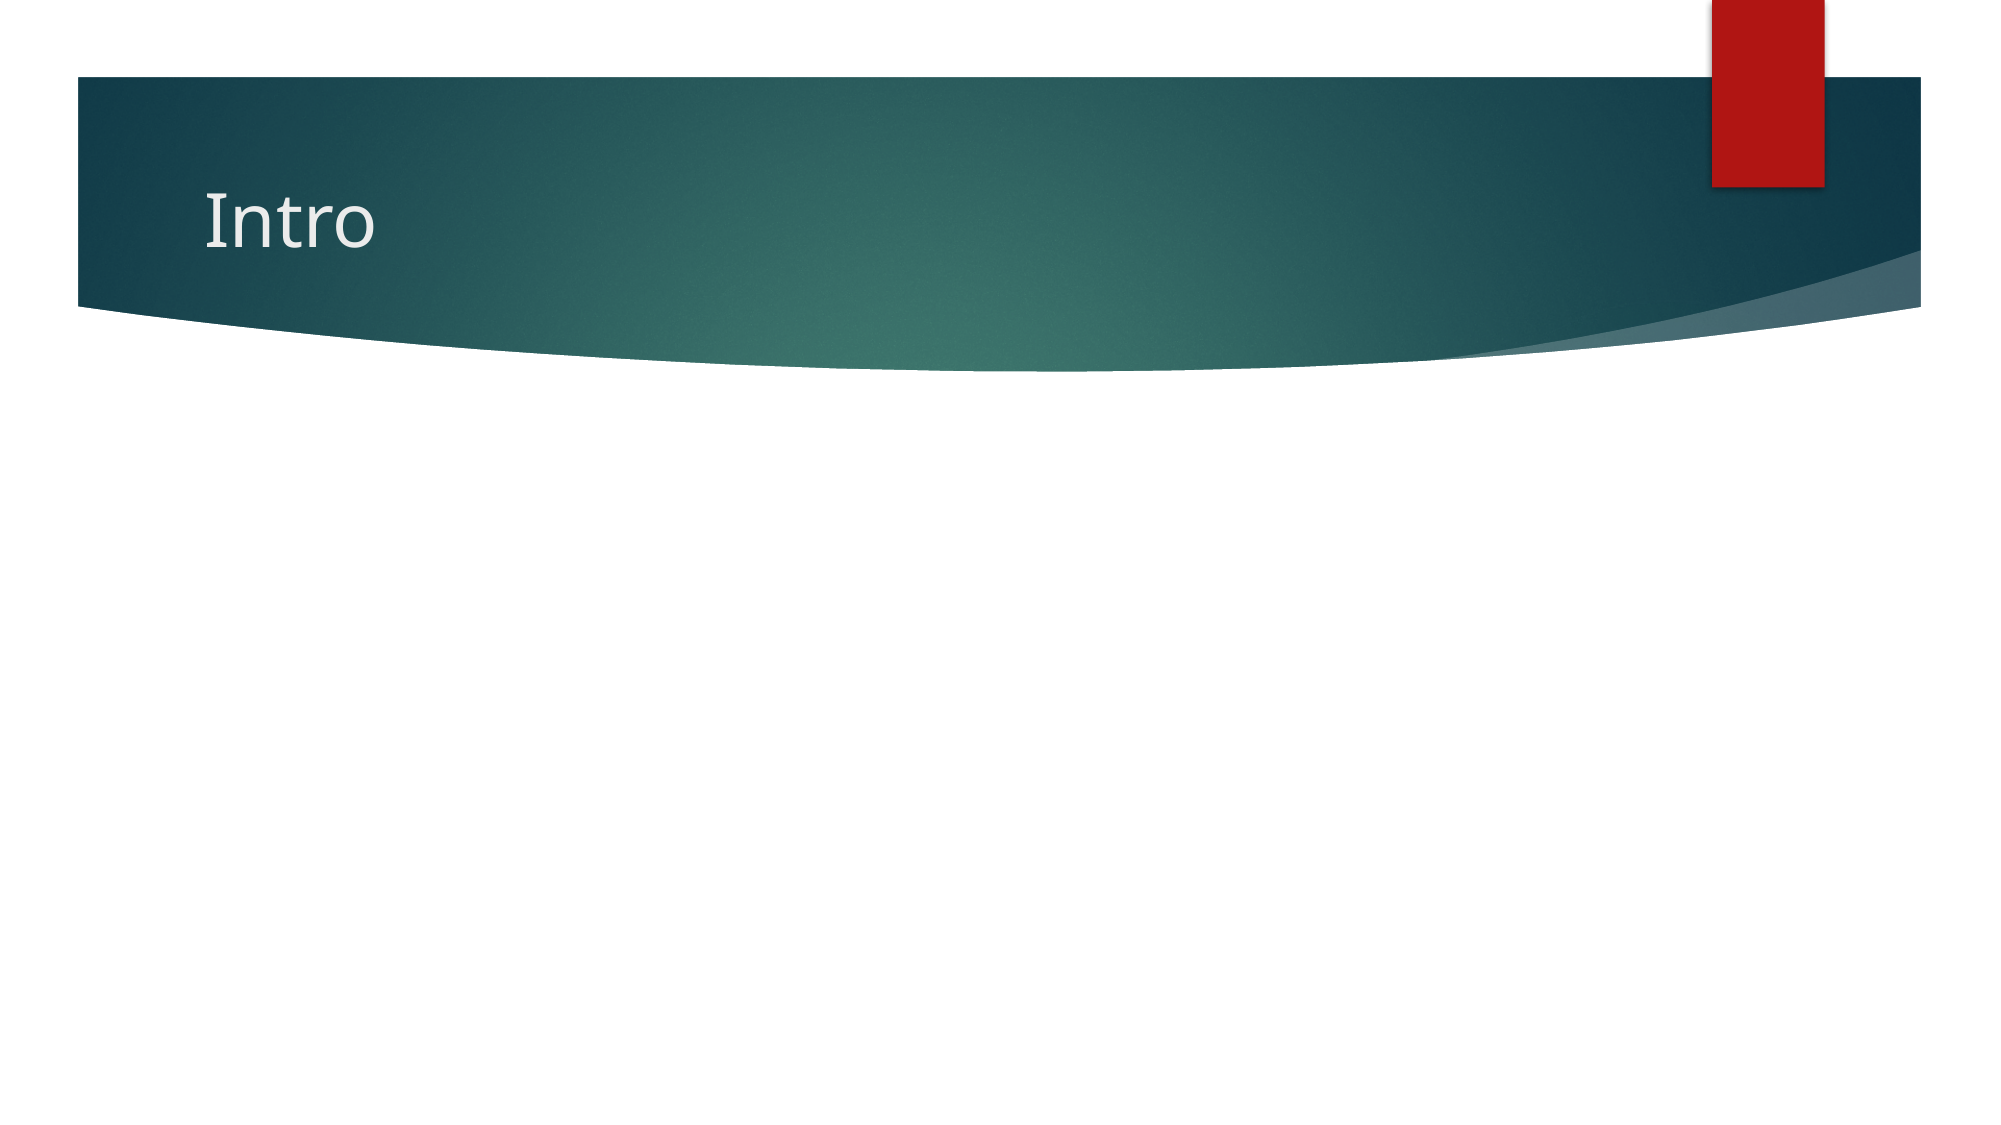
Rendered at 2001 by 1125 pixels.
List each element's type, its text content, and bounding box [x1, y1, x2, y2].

title Intro [189, 159, 1638, 276]
